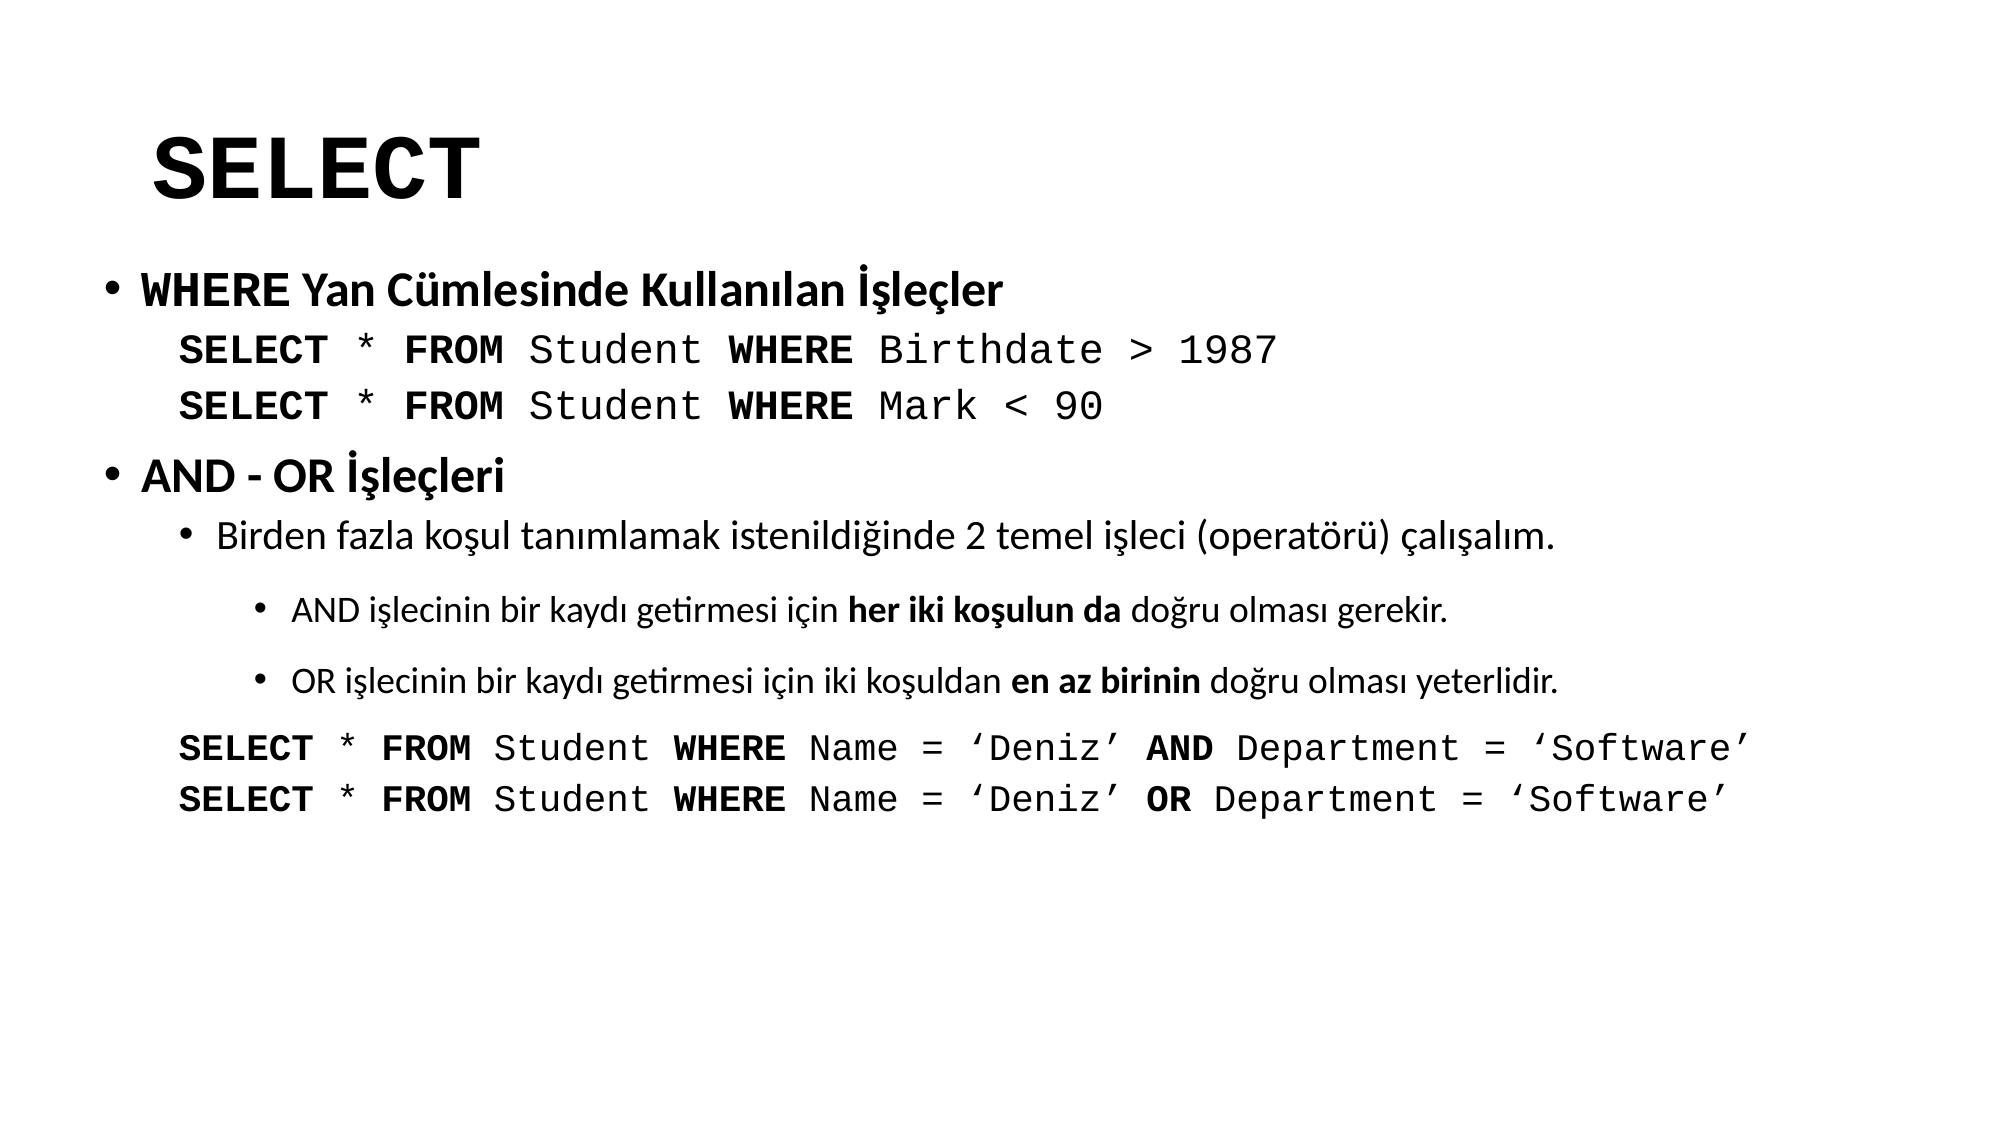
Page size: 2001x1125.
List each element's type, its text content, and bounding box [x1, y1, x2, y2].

list WHERE Yan Cümlesinde Kullanılan İşleçler SELECT * FROM Student WHERE Birthdate > 1987 SELECT * FROM Student WHERE Mark < 90 AND - OR İşleçleri Birden fazla koşul tanımlamak istenildiğinde 2 temel işleci (operatörü) çalışalım. AND işlecinin bir kaydı getirmesi için her iki koşulun da doğru olması gerekir. OR işlecinin bir kaydı getirmesi için iki koşuldan en az birinin doğru olması yeterlidir. SELECT * FROM Student WHERE Name = ‘Deniz’ AND Department = ‘Software’ SELECT * FROM Student WHERE Name = ‘Deniz’ OR Department = ‘Software’ [88, 255, 1950, 970]
title SELECT [137, 59, 1863, 255]
